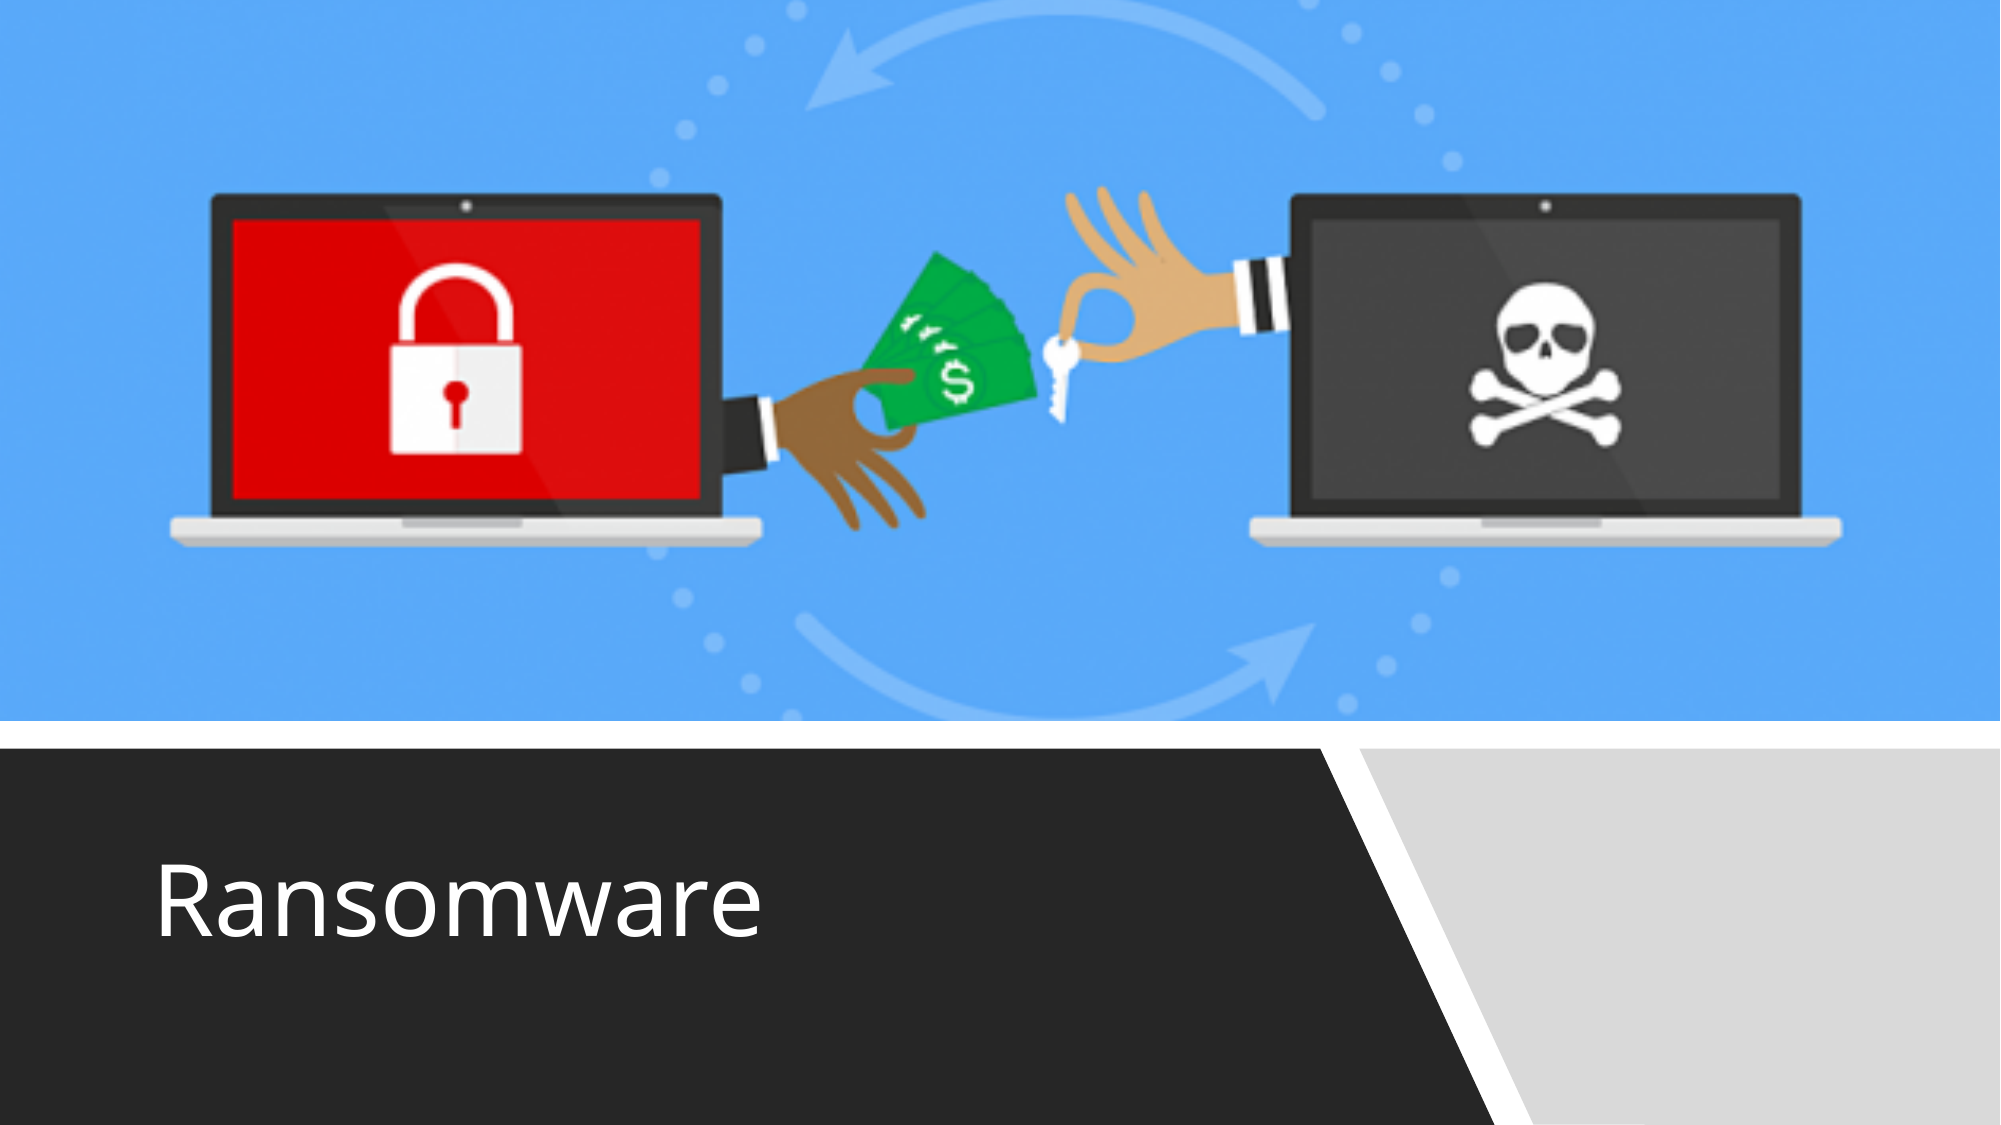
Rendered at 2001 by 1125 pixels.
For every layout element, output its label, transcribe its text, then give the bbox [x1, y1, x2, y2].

text_box [0, 747, 1496, 1125]
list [0, 0, 2000, 721]
text_box [1357, 747, 2000, 1125]
text_box Ransomware [138, 796, 1284, 966]
